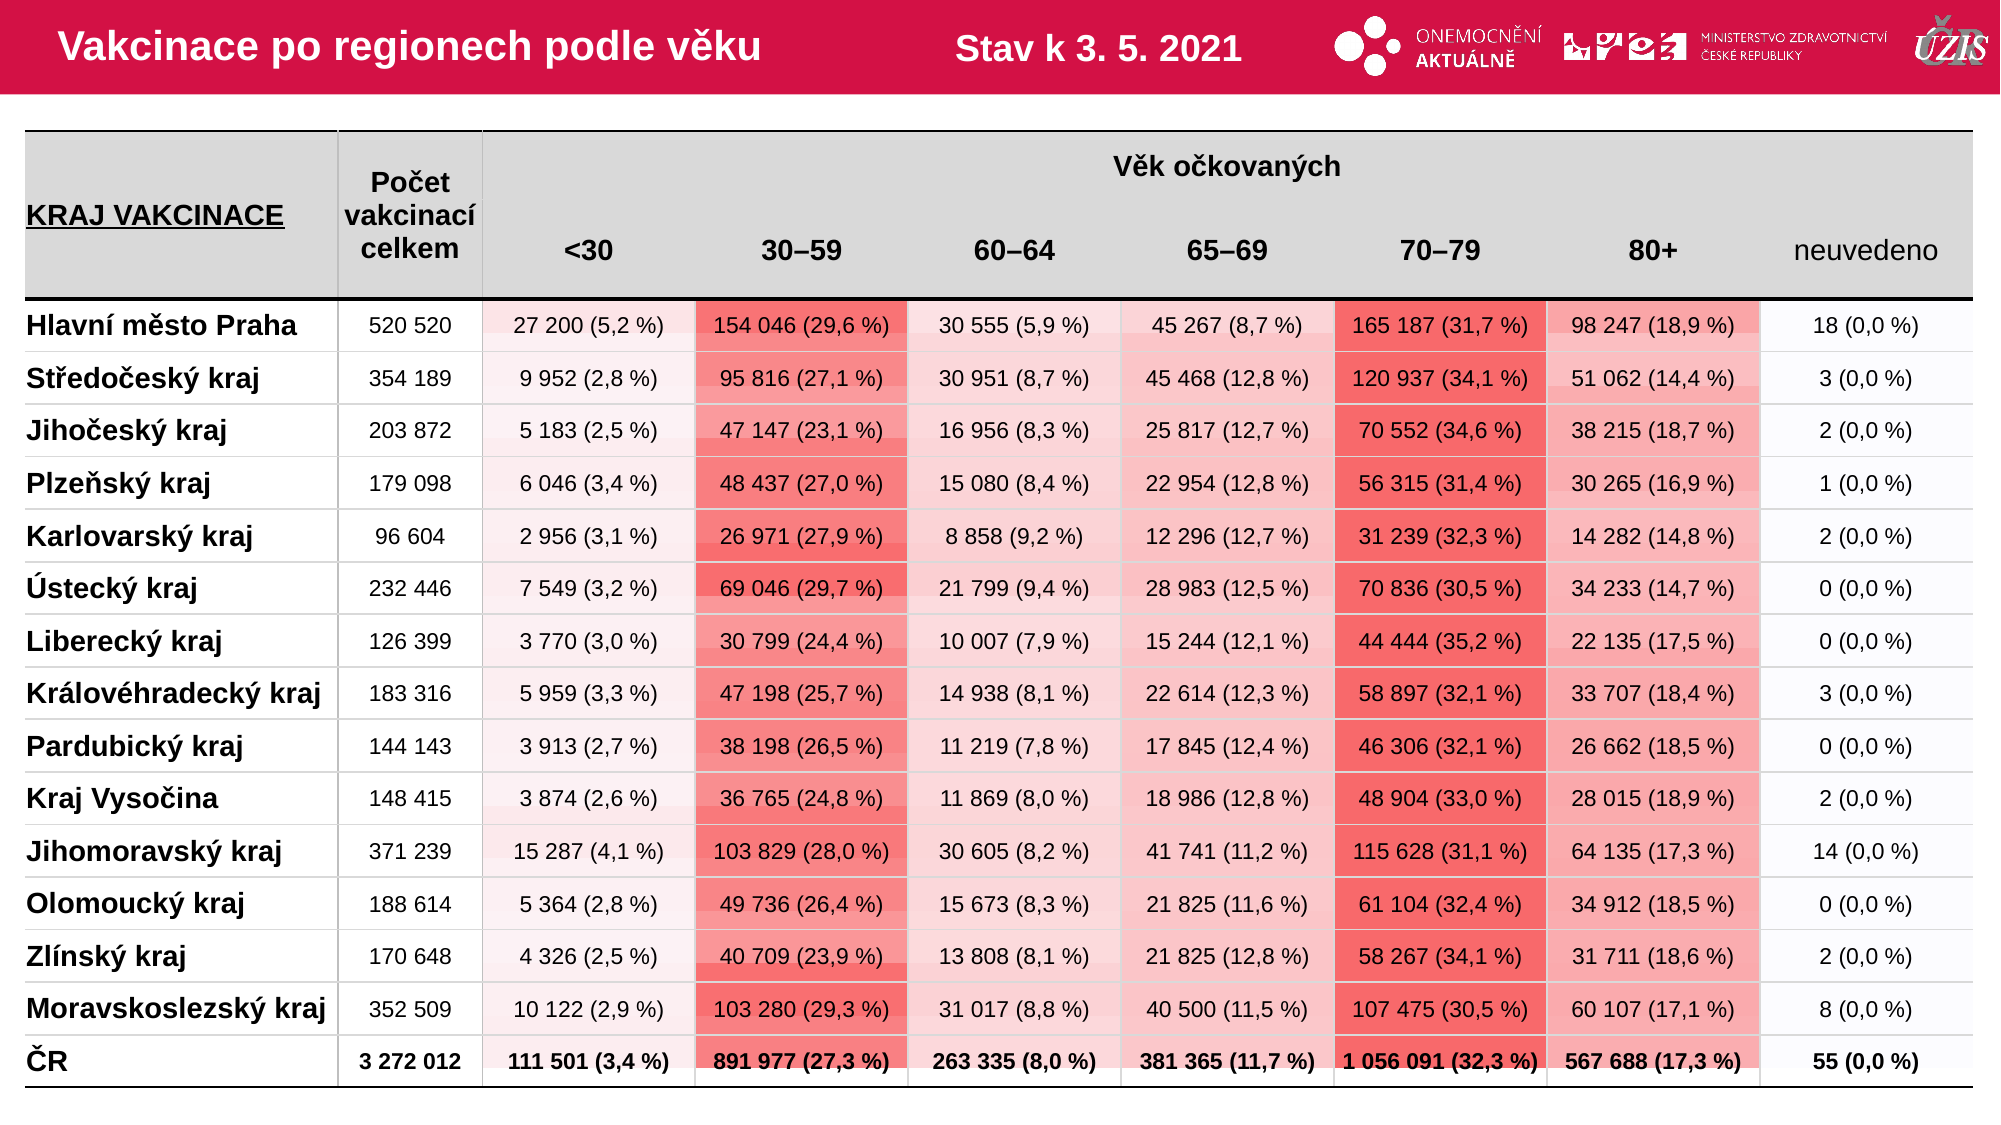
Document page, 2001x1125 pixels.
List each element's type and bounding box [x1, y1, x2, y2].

table_cell [696, 720, 907, 771]
table_cell [1548, 615, 1759, 666]
table_cell [1122, 200, 1333, 297]
table_cell [1335, 301, 1546, 351]
table_cell [1122, 825, 1333, 876]
table_cell [339, 878, 482, 929]
table_cell [25, 352, 337, 403]
table_cell [1335, 930, 1546, 981]
table_cell [483, 405, 694, 456]
table_cell [25, 720, 337, 771]
table_cell [339, 983, 482, 1034]
table_cell [1761, 773, 1973, 824]
table_cell [1761, 1036, 1973, 1086]
table_cell [339, 773, 482, 824]
table_cell [1335, 773, 1546, 824]
table_cell [1761, 878, 1973, 929]
table_cell [483, 200, 694, 297]
table_cell [909, 301, 1120, 351]
table_cell [25, 457, 337, 508]
table_cell [909, 825, 1120, 876]
table_cell [25, 615, 337, 666]
table_cell [25, 773, 337, 824]
table_cell [1761, 200, 1973, 297]
table_cell [25, 301, 337, 351]
table_cell [909, 1036, 1120, 1086]
table_cell [1335, 1036, 1546, 1086]
table_cell [696, 457, 907, 508]
table_cell [696, 510, 907, 561]
table_cell [696, 615, 907, 666]
table_cell [909, 720, 1120, 771]
table_cell [25, 563, 337, 613]
table_cell [696, 773, 907, 824]
table_cell [1761, 825, 1973, 876]
table_cell [1548, 1036, 1759, 1086]
table_cell [483, 773, 694, 824]
table_cell [1761, 930, 1973, 981]
table_cell [1122, 773, 1333, 824]
table_cell [1548, 668, 1759, 718]
table_cell [339, 1036, 482, 1086]
table_cell [1335, 352, 1546, 403]
table_cell [339, 301, 482, 351]
table_cell [1761, 983, 1973, 1034]
table_cell [1548, 773, 1759, 824]
table_cell [1335, 983, 1546, 1034]
table_cell [1548, 510, 1759, 561]
table_cell [1122, 457, 1333, 508]
table_cell [909, 405, 1120, 456]
table_cell [483, 563, 694, 613]
table_cell [339, 668, 482, 718]
table_cell [483, 510, 694, 561]
table_cell [1335, 563, 1546, 613]
table_cell [25, 930, 337, 981]
table_cell [25, 878, 337, 929]
table_header [25, 132, 337, 297]
table_cell [339, 510, 482, 561]
table_cell [483, 615, 694, 666]
table_cell [339, 563, 482, 613]
table_cell [483, 720, 694, 771]
table_cell [1548, 200, 1759, 297]
table_cell [1335, 668, 1546, 718]
table_cell [1761, 301, 1973, 351]
table_cell [339, 825, 482, 876]
table_cell [1761, 457, 1973, 508]
table_cell [483, 930, 694, 981]
table_cell [483, 301, 694, 351]
table_cell [909, 352, 1120, 403]
table_cell [696, 1036, 907, 1086]
table_cell [1122, 615, 1333, 666]
table_cell [483, 825, 694, 876]
table_cell [696, 200, 907, 297]
table_cell [1761, 563, 1973, 613]
table_cell [1548, 301, 1759, 351]
table_cell [339, 615, 482, 666]
table_cell [25, 1036, 337, 1086]
table_cell [25, 825, 337, 876]
title [42, 0, 1262, 95]
table_cell [1335, 510, 1546, 561]
table_cell [1122, 1036, 1333, 1086]
table_cell [909, 200, 1120, 297]
table_cell [339, 405, 482, 456]
picture [1563, 31, 1888, 60]
table_cell [1548, 352, 1759, 403]
table_cell [1548, 720, 1759, 771]
table_cell [25, 405, 337, 456]
table_cell [1122, 983, 1333, 1034]
table_cell [696, 668, 907, 718]
table_cell [1122, 668, 1333, 718]
table_cell [696, 301, 907, 351]
table_header [483, 132, 1973, 199]
table_cell [1122, 563, 1333, 613]
table_cell [909, 878, 1120, 929]
table_cell [696, 405, 907, 456]
table_cell [339, 352, 482, 403]
table_cell [696, 352, 907, 403]
table_cell [1122, 930, 1333, 981]
table_cell [339, 930, 482, 981]
table_cell [696, 930, 907, 981]
table_cell [1548, 457, 1759, 508]
table_cell [1761, 615, 1973, 666]
table_cell [1335, 200, 1546, 297]
table_cell [909, 615, 1120, 666]
table_cell [909, 510, 1120, 561]
table_cell [1335, 720, 1546, 771]
table_cell [483, 668, 694, 718]
table_cell [909, 773, 1120, 824]
table_cell [1761, 668, 1973, 718]
table_cell [1122, 720, 1333, 771]
table_cell [483, 352, 694, 403]
table_cell [1122, 878, 1333, 929]
table_cell [1335, 615, 1546, 666]
table_cell [696, 563, 907, 613]
table_cell [25, 668, 337, 718]
table_cell [483, 983, 694, 1034]
table_cell [909, 983, 1120, 1034]
table_cell [1122, 405, 1333, 456]
table_cell [1548, 878, 1759, 929]
table_cell [339, 720, 482, 771]
picture [1915, 15, 1989, 66]
table_cell [1122, 301, 1333, 351]
table_cell [483, 1036, 694, 1086]
table_cell [1761, 405, 1973, 456]
table_cell [1122, 510, 1333, 561]
table_cell [1548, 983, 1759, 1034]
table_cell [483, 878, 694, 929]
table_cell [1335, 825, 1546, 876]
table_cell [25, 983, 337, 1034]
table_cell [696, 983, 907, 1034]
table_cell [1335, 457, 1546, 508]
table_cell [1548, 825, 1759, 876]
table_cell [1335, 878, 1546, 929]
table_cell [1122, 352, 1333, 403]
table_cell [25, 510, 337, 561]
table_cell [1548, 930, 1759, 981]
table_cell [696, 878, 907, 929]
table_cell [909, 930, 1120, 981]
picture [1385, 16, 1542, 76]
table_header [339, 132, 482, 297]
table_cell [1761, 352, 1973, 403]
table_cell [909, 457, 1120, 508]
table_cell [909, 563, 1120, 613]
table_cell [1548, 405, 1759, 456]
table_cell [1761, 510, 1973, 561]
table_cell [339, 457, 482, 508]
table_cell [483, 457, 694, 508]
table_cell [696, 825, 907, 876]
table_cell [1761, 720, 1973, 771]
text_box [940, 16, 1385, 77]
table_cell [909, 668, 1120, 718]
table_cell [1335, 405, 1546, 456]
table_cell [1548, 563, 1759, 613]
